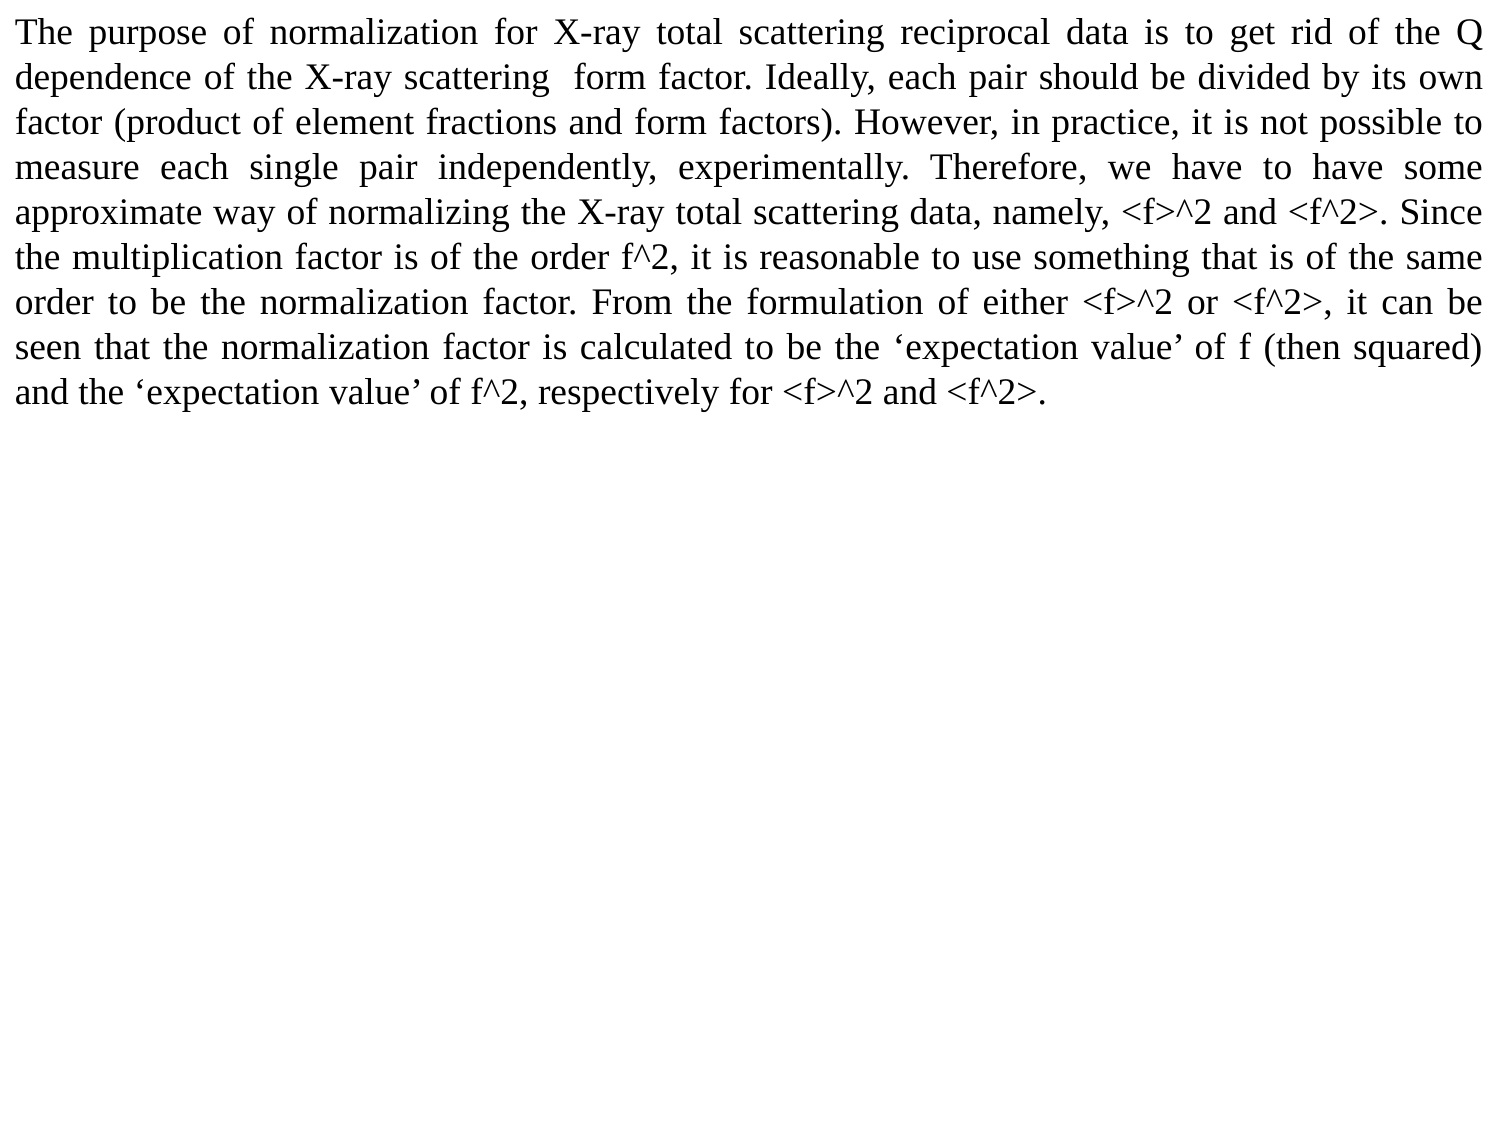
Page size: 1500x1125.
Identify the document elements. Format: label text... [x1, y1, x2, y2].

text_box The purpose of normalization for X-ray total scattering reciprocal data is to get rid of the Q dependence of the X-ray scattering form factor. Ideally, each pair should be divided by its own factor (product of element fractions and form factors). However, in practice, it is not possible to measure each single pair independently, experimentally. Therefore, we have to have some approximate way of normalizing the X-ray total scattering data, namely, <f>^2 and <f^2>. Since the multiplication factor is of the order f^2, it is reasonable to use something that is of the same order to be the normalization factor. From the formulation of either <f>^2 or <f^2>, it can be seen that the normalization factor is calculated to be the ‘expectation value’ of f (then squared) and the ‘expectation value’ of f^2, respectively for <f>^2 and <f^2>. [0, 0, 1500, 420]
